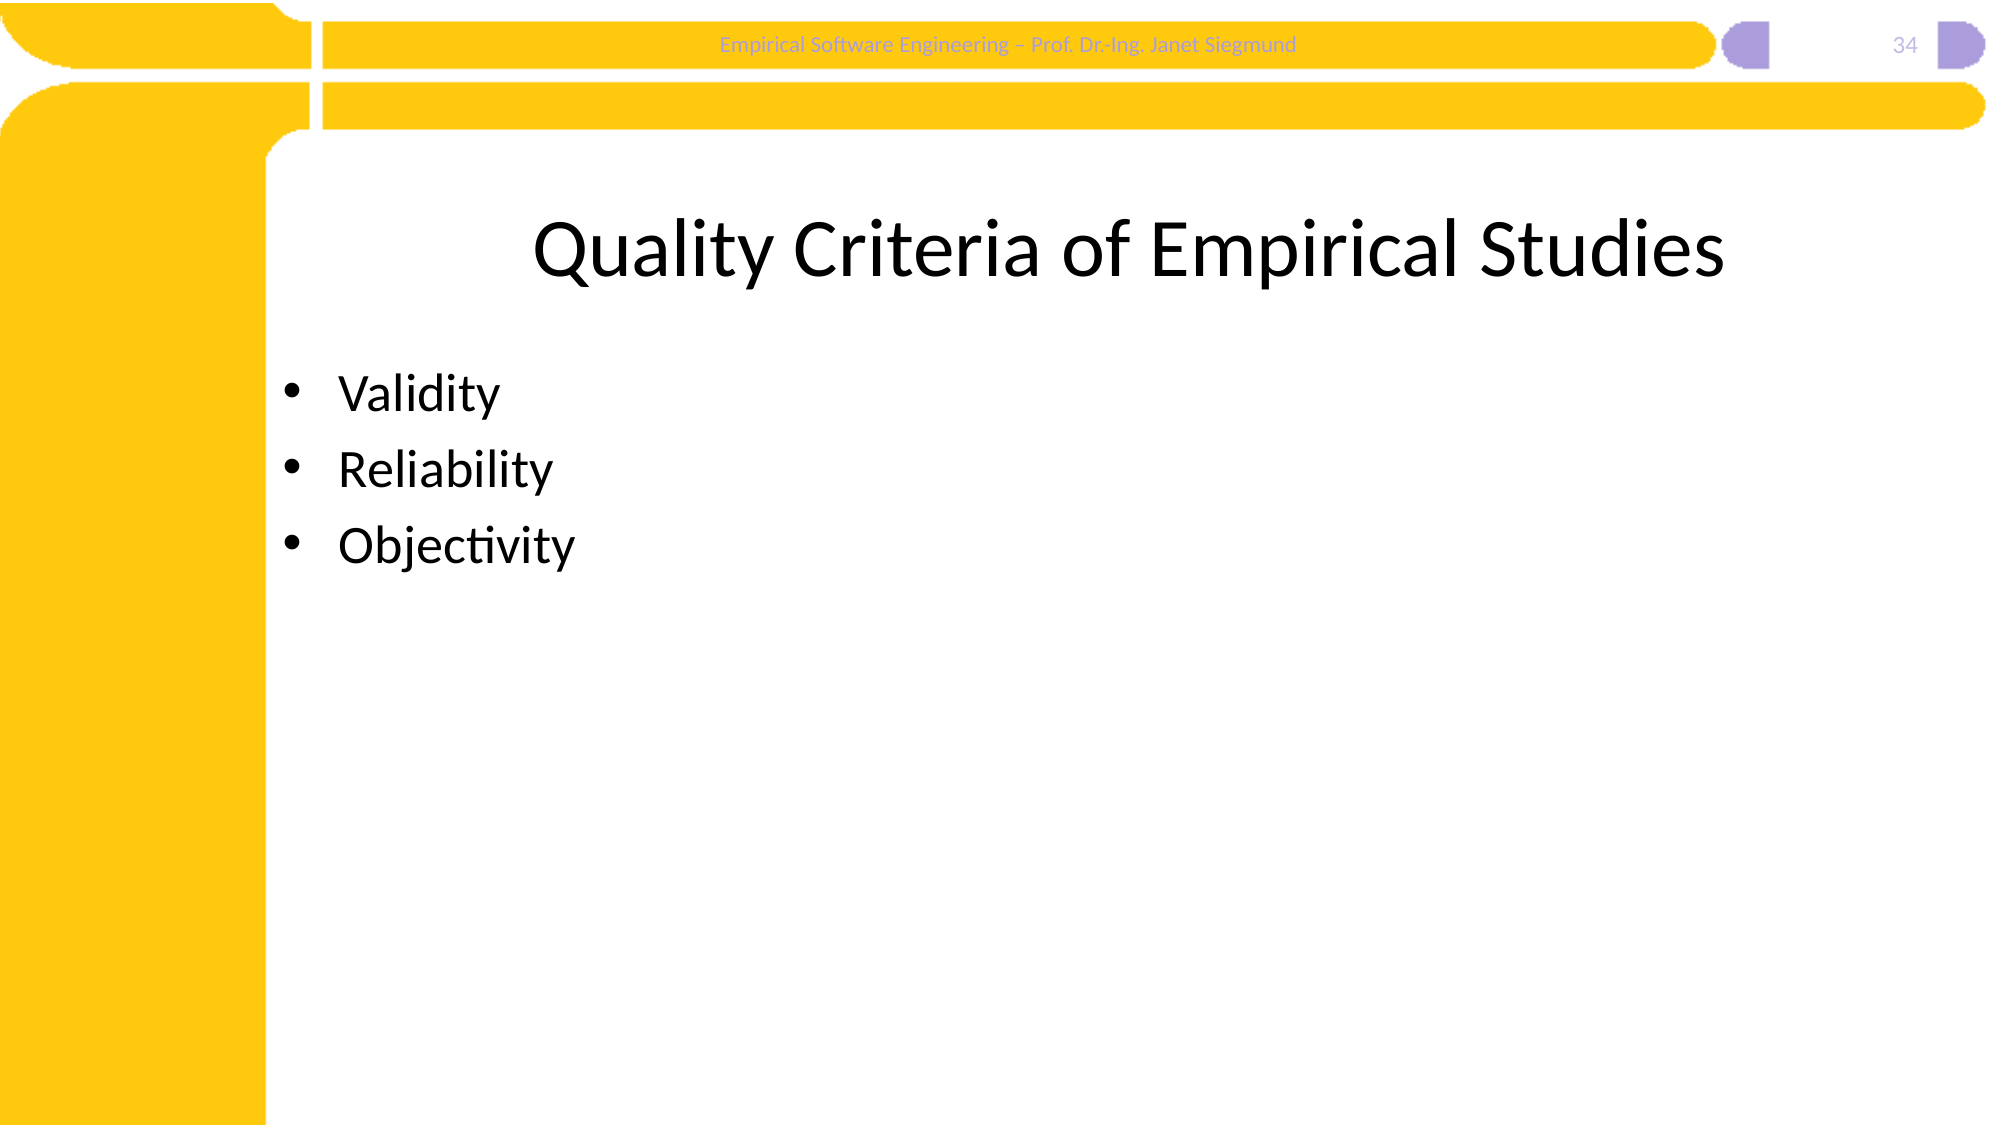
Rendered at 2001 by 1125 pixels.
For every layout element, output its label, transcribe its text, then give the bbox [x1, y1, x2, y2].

title Quality Criteria of Empirical Studies [267, 149, 1993, 338]
picture [0, 3, 1999, 1125]
slide_number 34 [1767, 20, 1934, 67]
list Validity Reliability Objectivity [267, 349, 1993, 1104]
